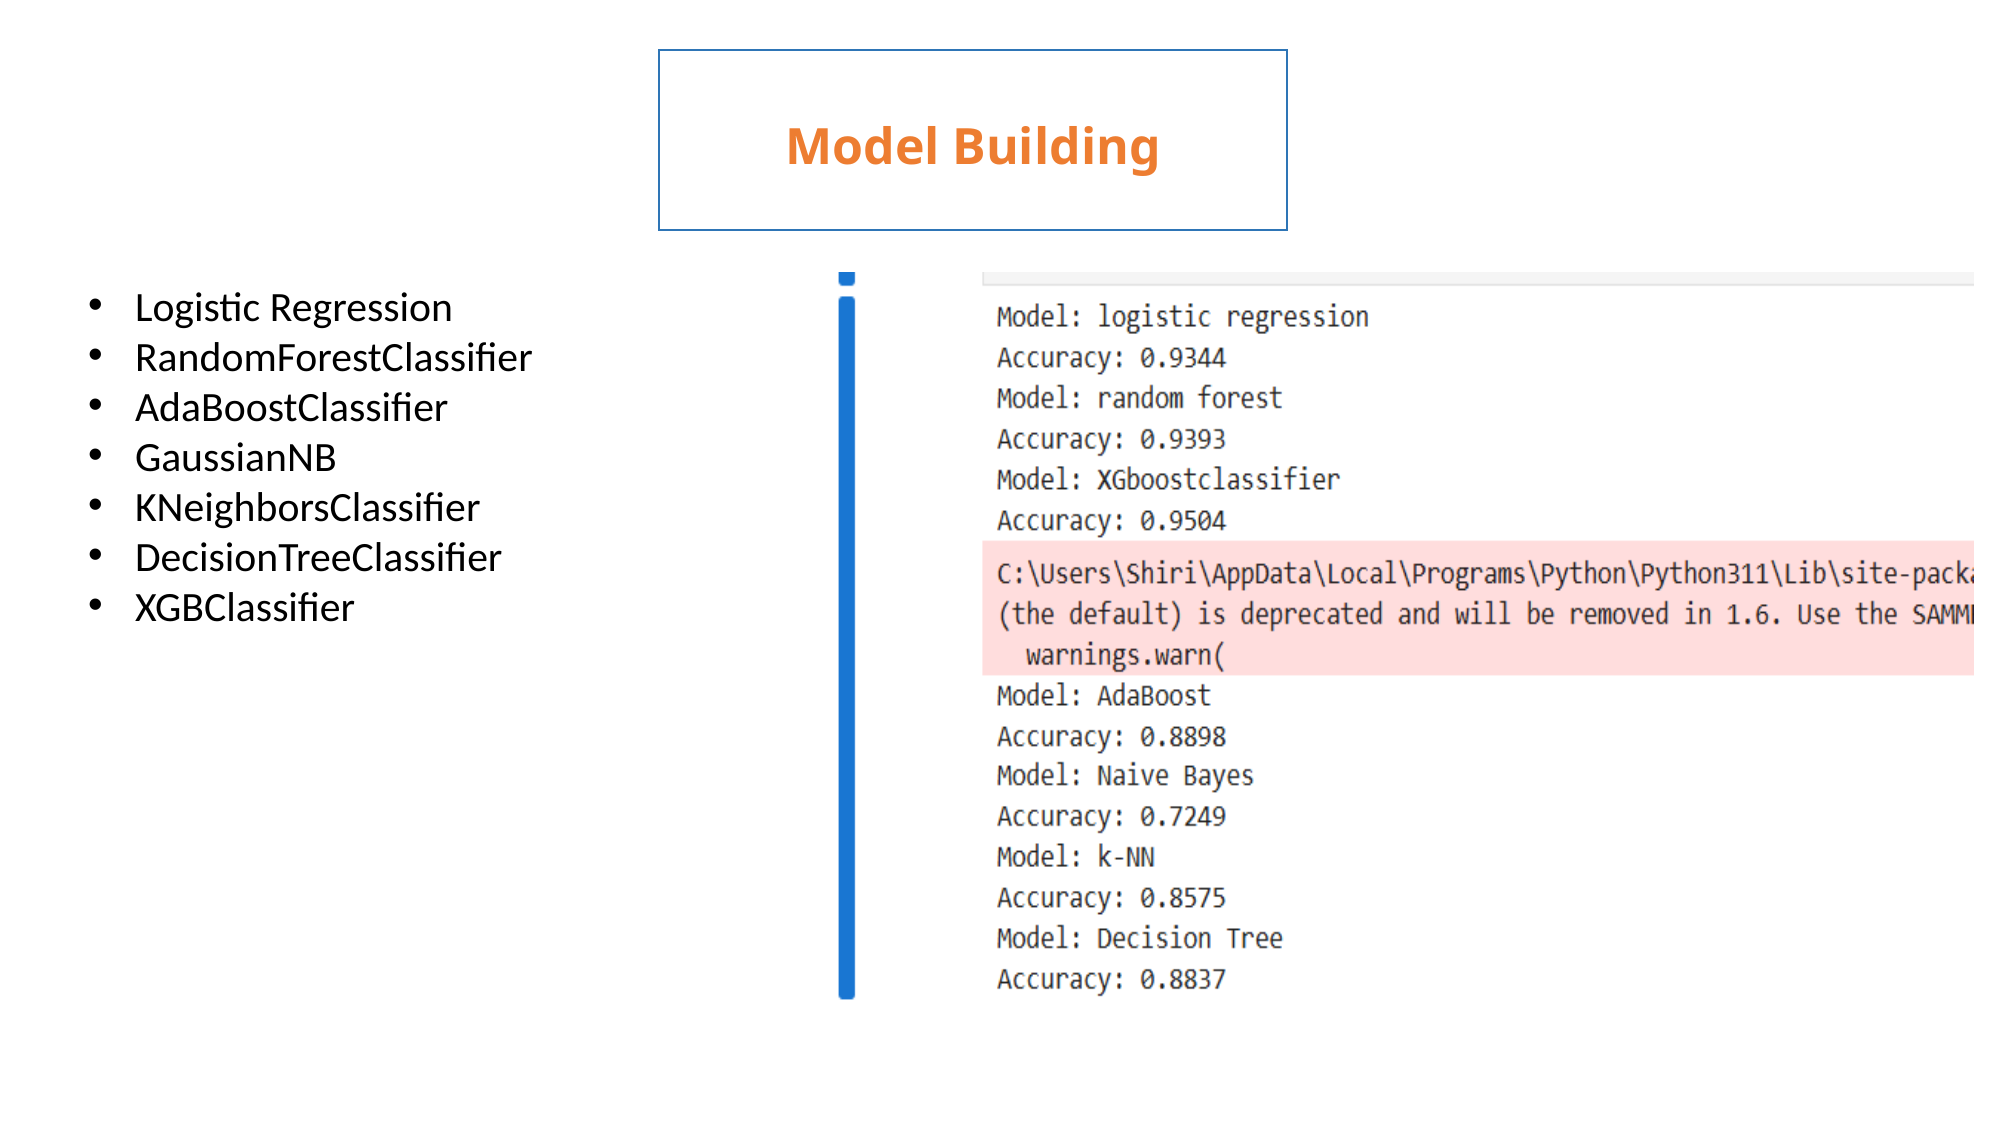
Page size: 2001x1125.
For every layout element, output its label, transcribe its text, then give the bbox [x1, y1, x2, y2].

picture [830, 272, 1974, 1021]
text_box Model Building [658, 49, 1288, 231]
text_box Logistic Regression RandomForestClassifier AdaBoostClassifier GaussianNB KNeighborsClassifier DecisionTreeClassifier XGBClassifier [73, 272, 741, 1077]
